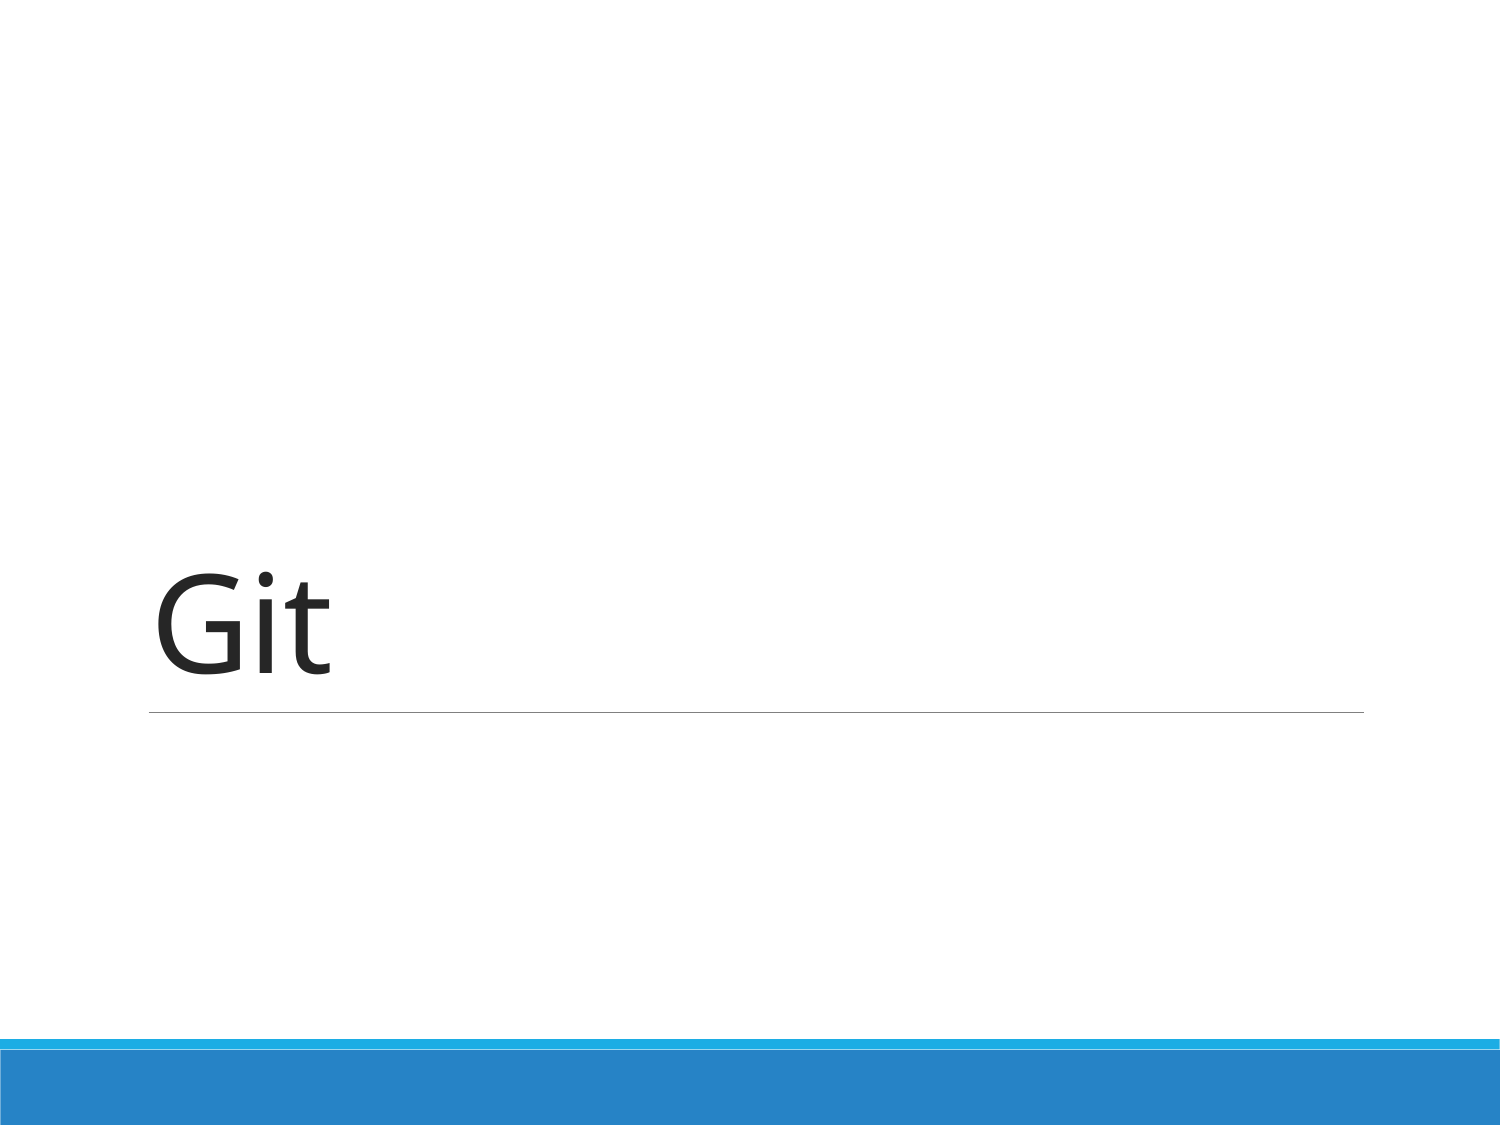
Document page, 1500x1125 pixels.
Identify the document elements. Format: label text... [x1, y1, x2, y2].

title Git [135, 124, 1373, 710]
